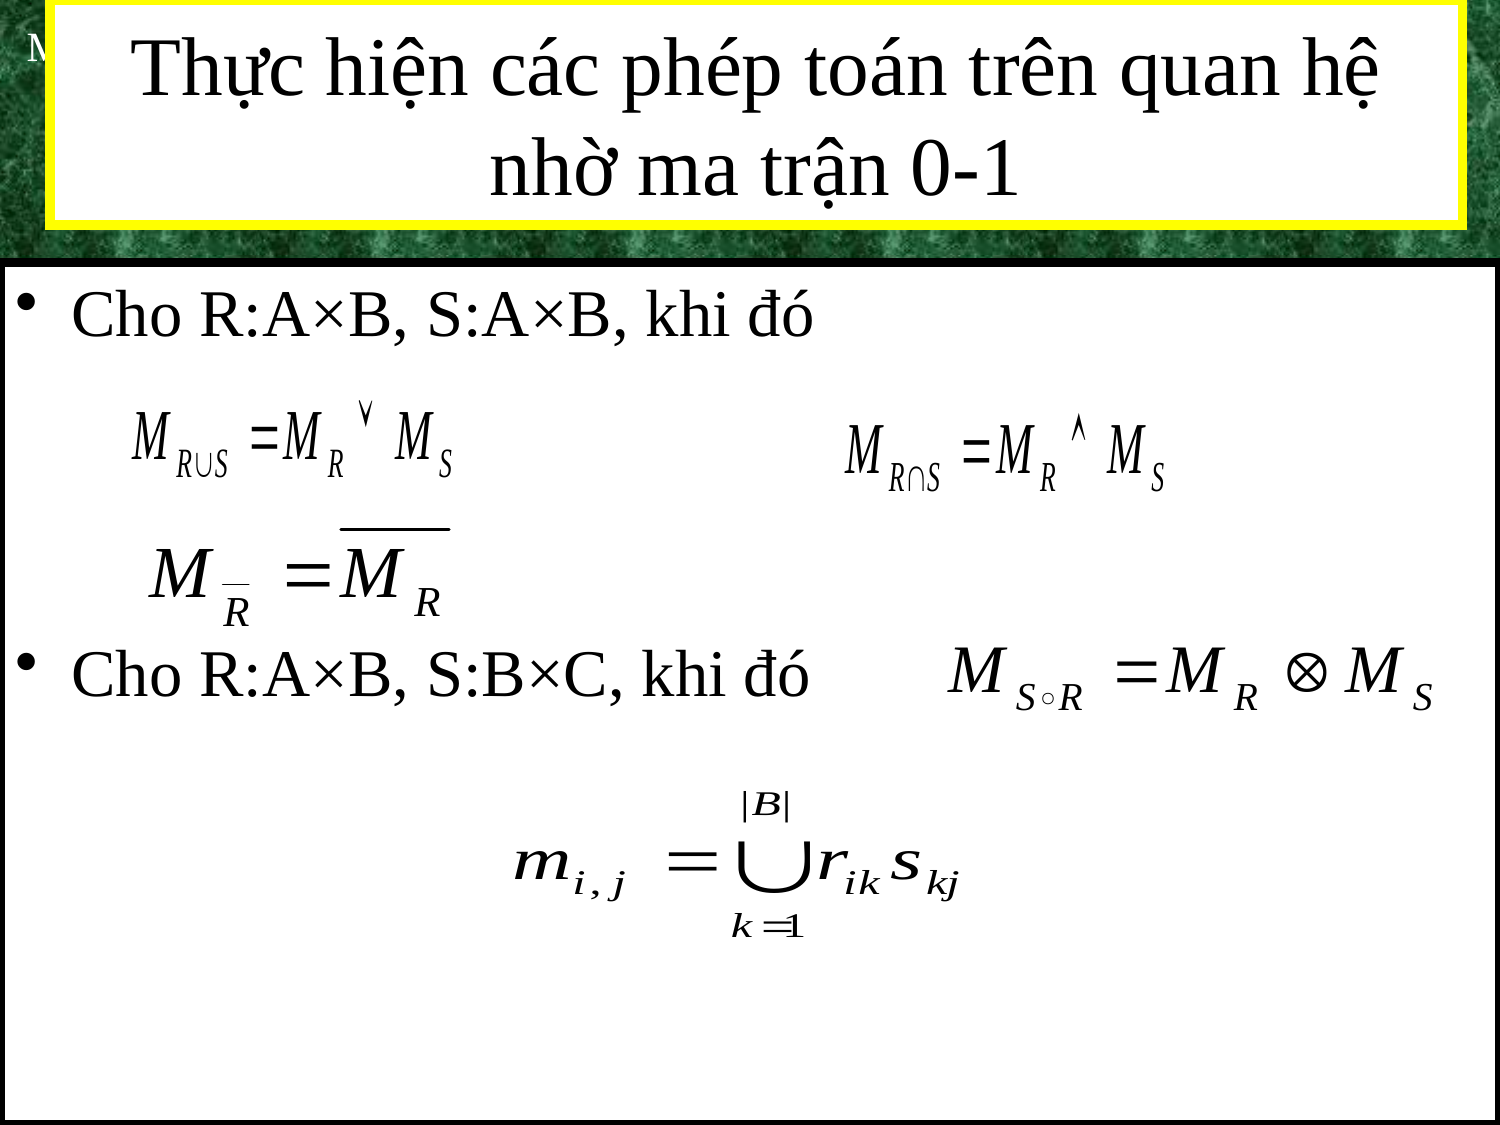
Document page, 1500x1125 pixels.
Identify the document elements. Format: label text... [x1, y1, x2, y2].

list Cho R:A×B, S:A×B, khi đó Cho R:A×B, S:B×C, khi đó [0, 544, 1500, 1125]
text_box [124, 387, 463, 496]
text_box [137, 512, 463, 641]
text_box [499, 774, 988, 949]
picture [0, 1, 1500, 258]
title Thực hiện các phép toán trên quan hệ nhờ ma trận 0-1 [45, 1, 1467, 230]
list Cho R:A×B, S:A×B, khi đó Cho R:A×B, S:B×C, khi đó [0, 258, 1500, 543]
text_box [837, 399, 1176, 510]
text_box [937, 624, 1451, 727]
